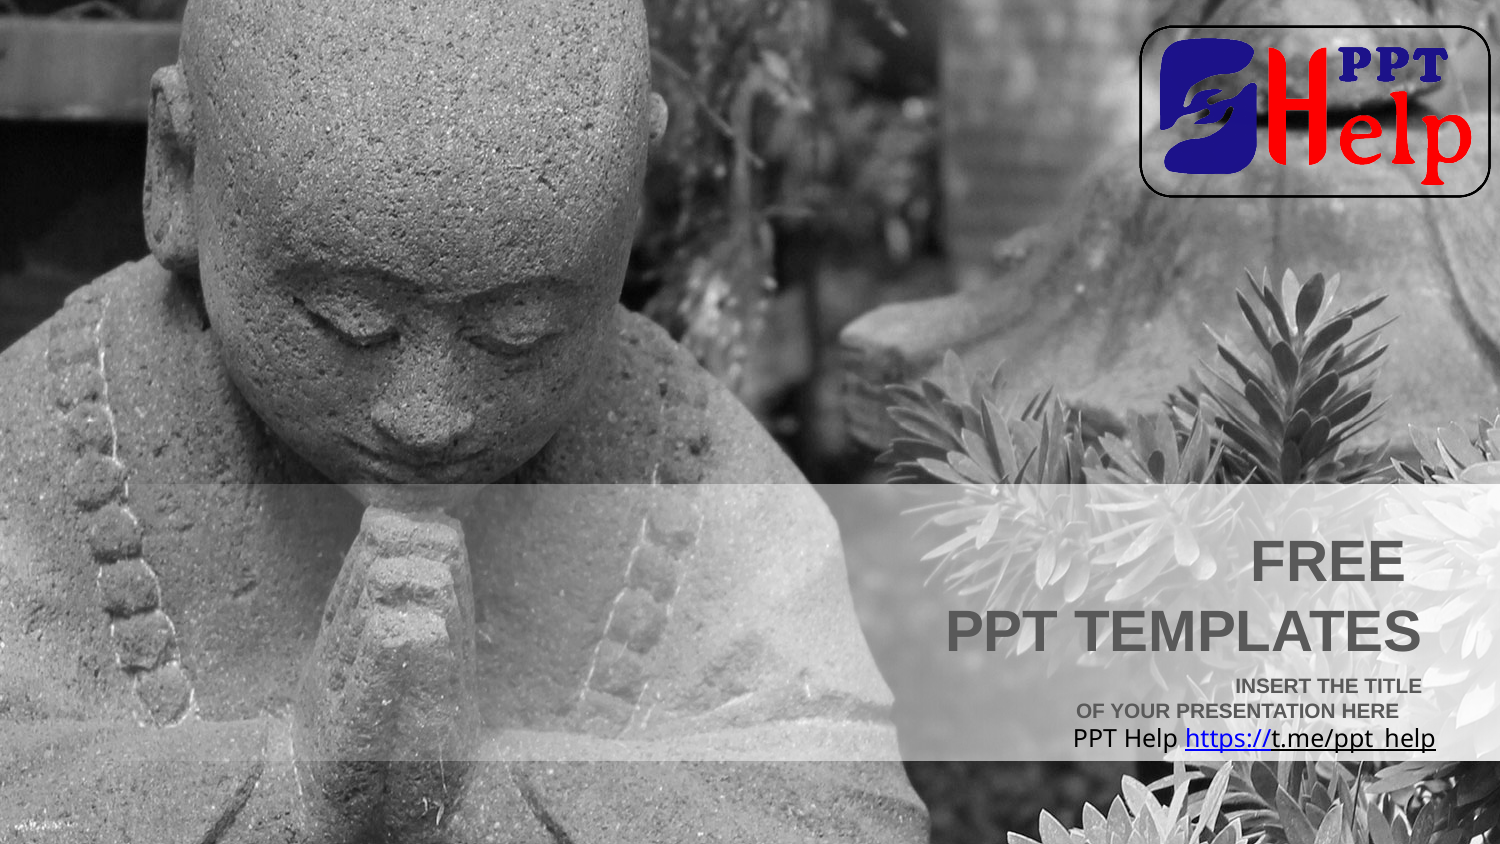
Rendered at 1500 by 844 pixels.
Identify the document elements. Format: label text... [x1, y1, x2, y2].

text_box PPT Help https://t.me/ppt_help [950, 714, 1500, 764]
text_box [0, 483, 1500, 762]
picture [0, 762, 1500, 844]
text_box FREE PPT TEMPLATES [651, 516, 1437, 671]
picture [0, 0, 1500, 483]
text_box INSERT THE TITLE OF YOUR PRESENTATION HERE [651, 671, 1437, 731]
